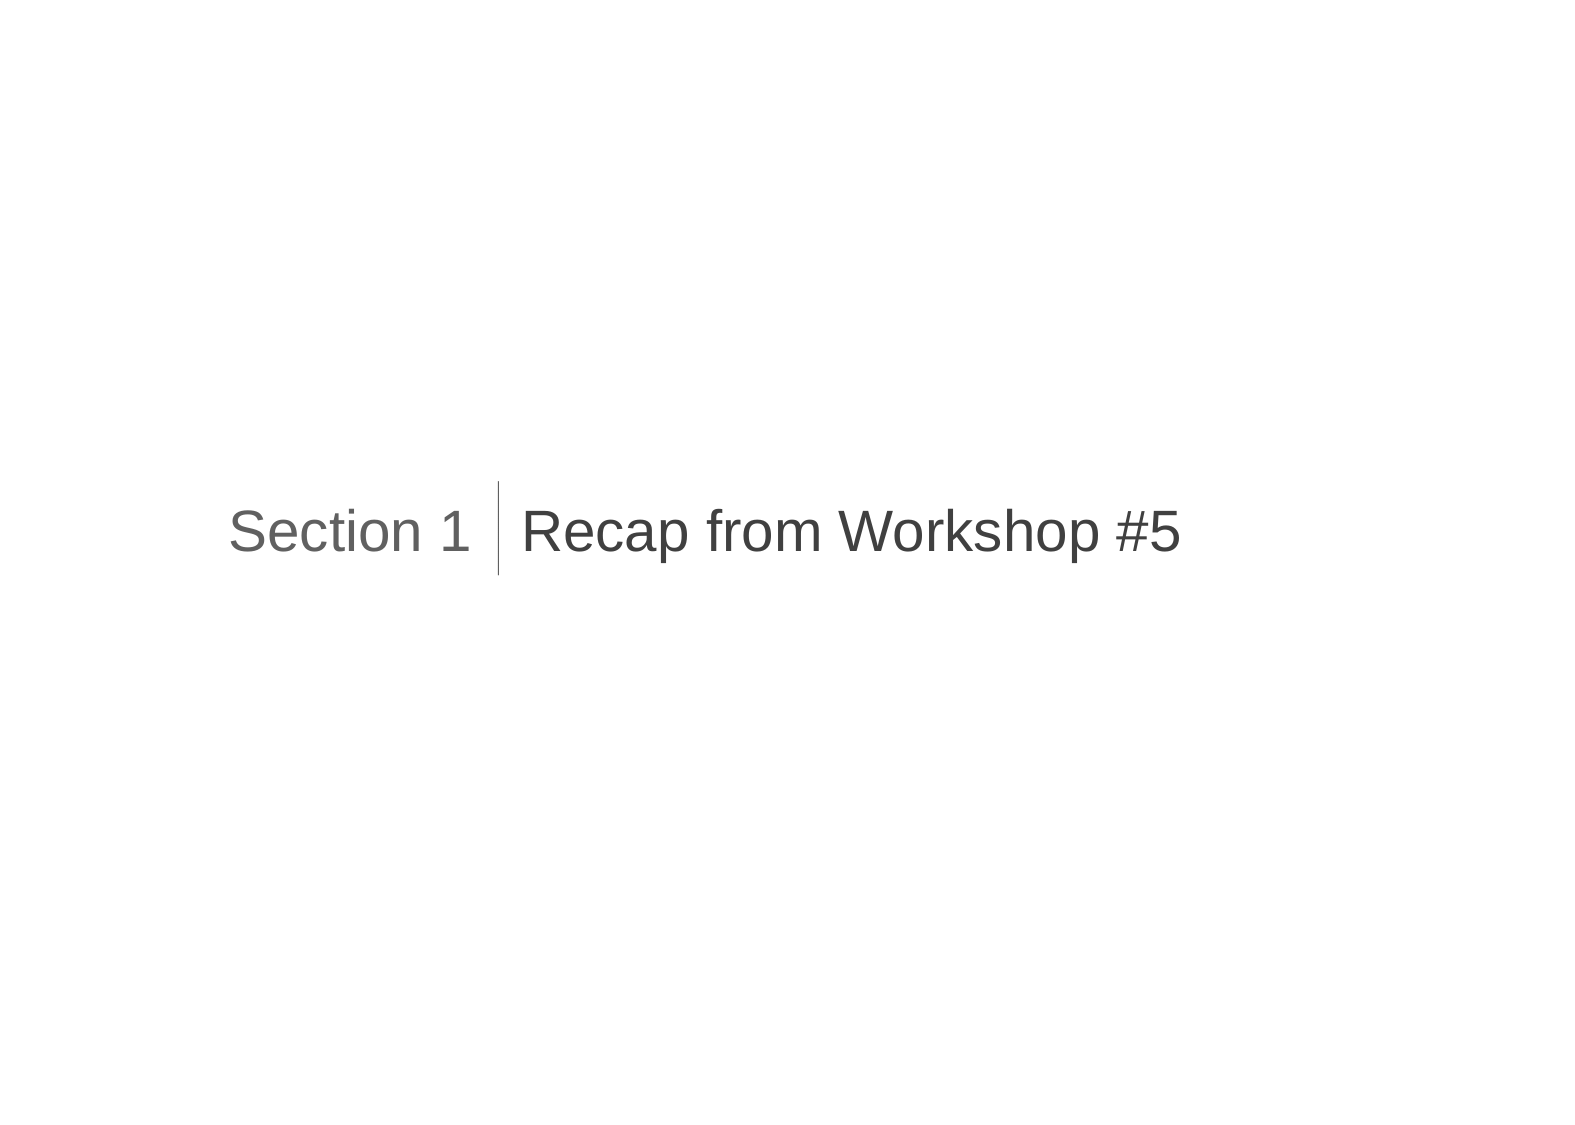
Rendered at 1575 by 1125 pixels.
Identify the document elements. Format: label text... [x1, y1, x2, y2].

list Recap from Workshop #5 [497, 481, 1500, 576]
list Section 1 [75, 481, 473, 647]
